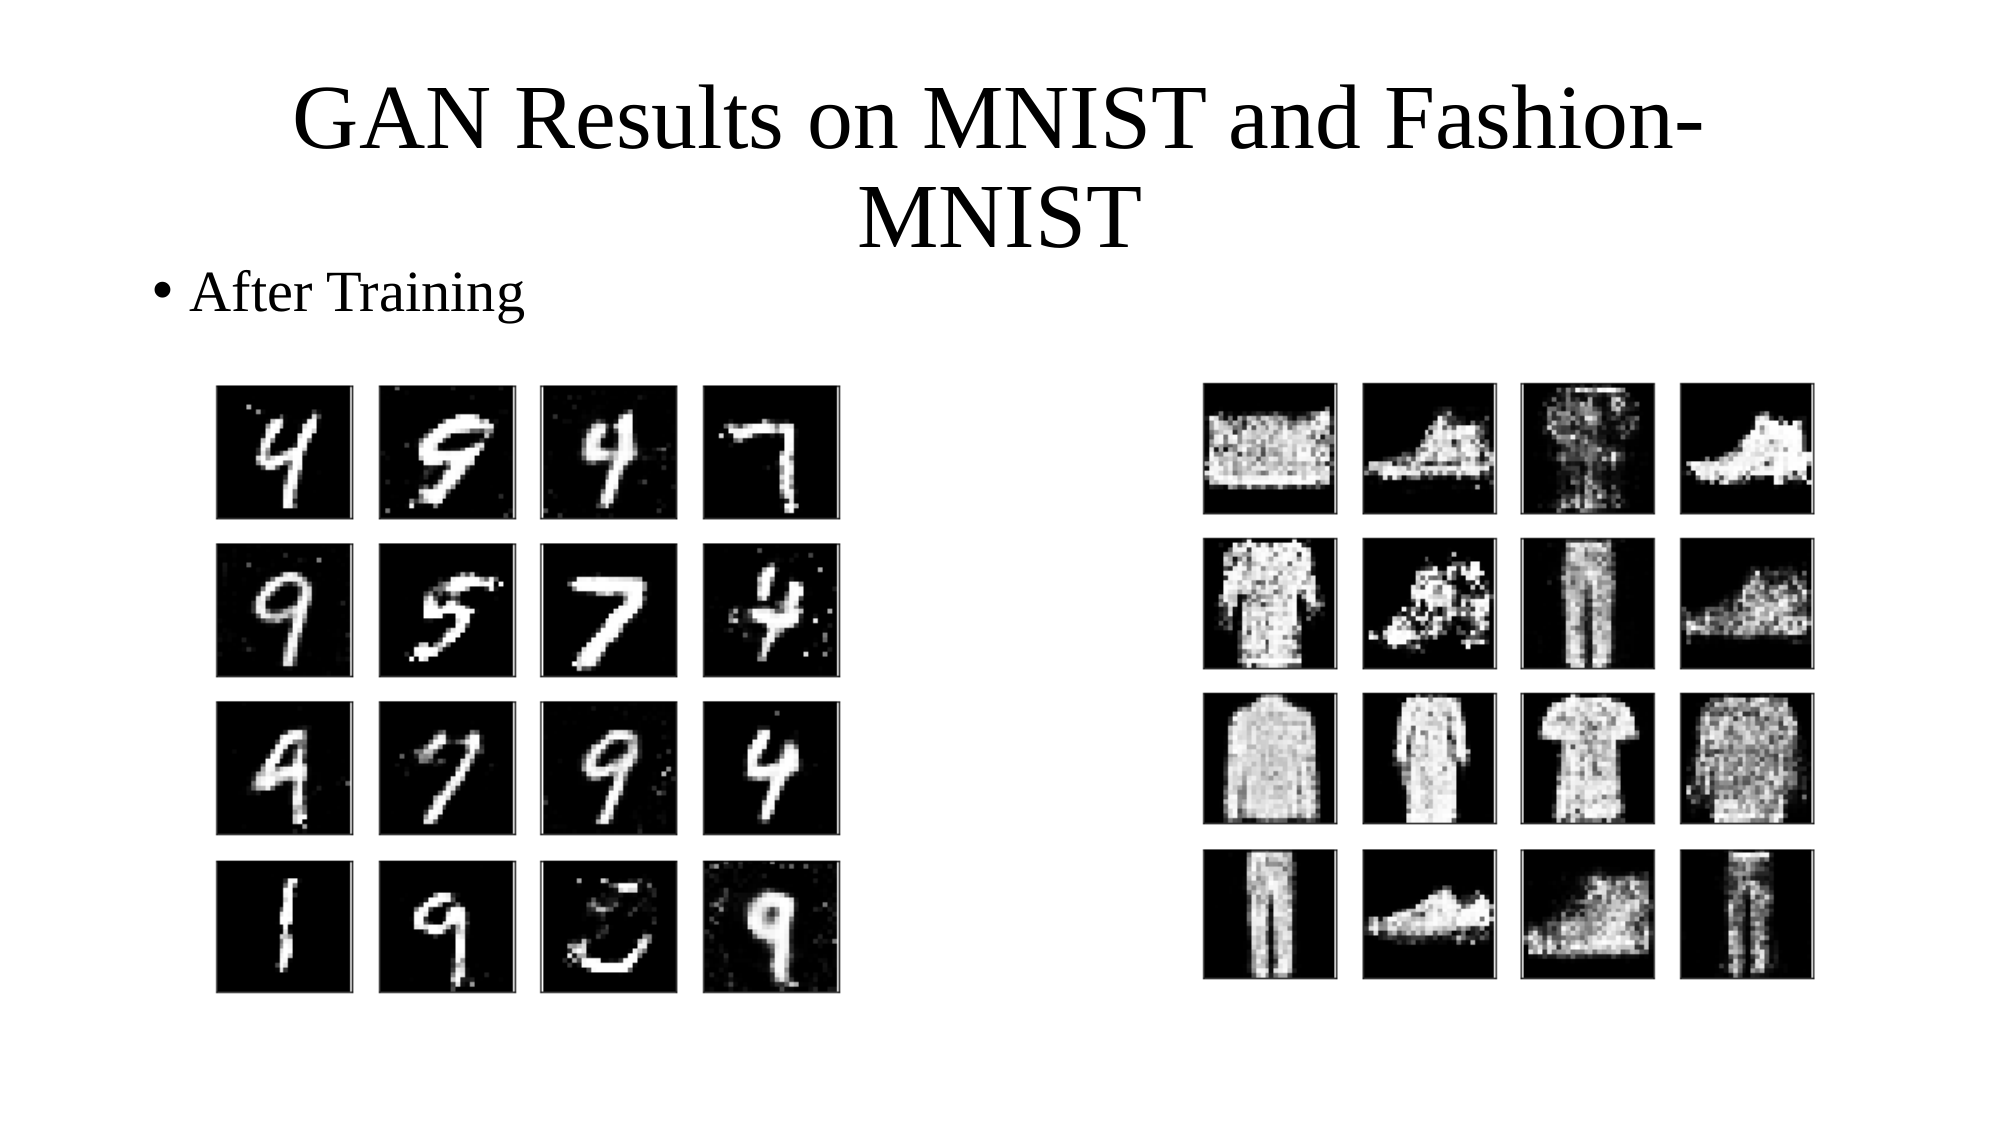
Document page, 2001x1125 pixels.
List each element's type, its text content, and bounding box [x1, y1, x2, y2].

picture [1172, 352, 1832, 1003]
picture [194, 373, 890, 1003]
list After Training [137, 254, 1863, 1014]
title GAN Results on MNIST and Fashion-MNIST [137, 59, 1863, 254]
